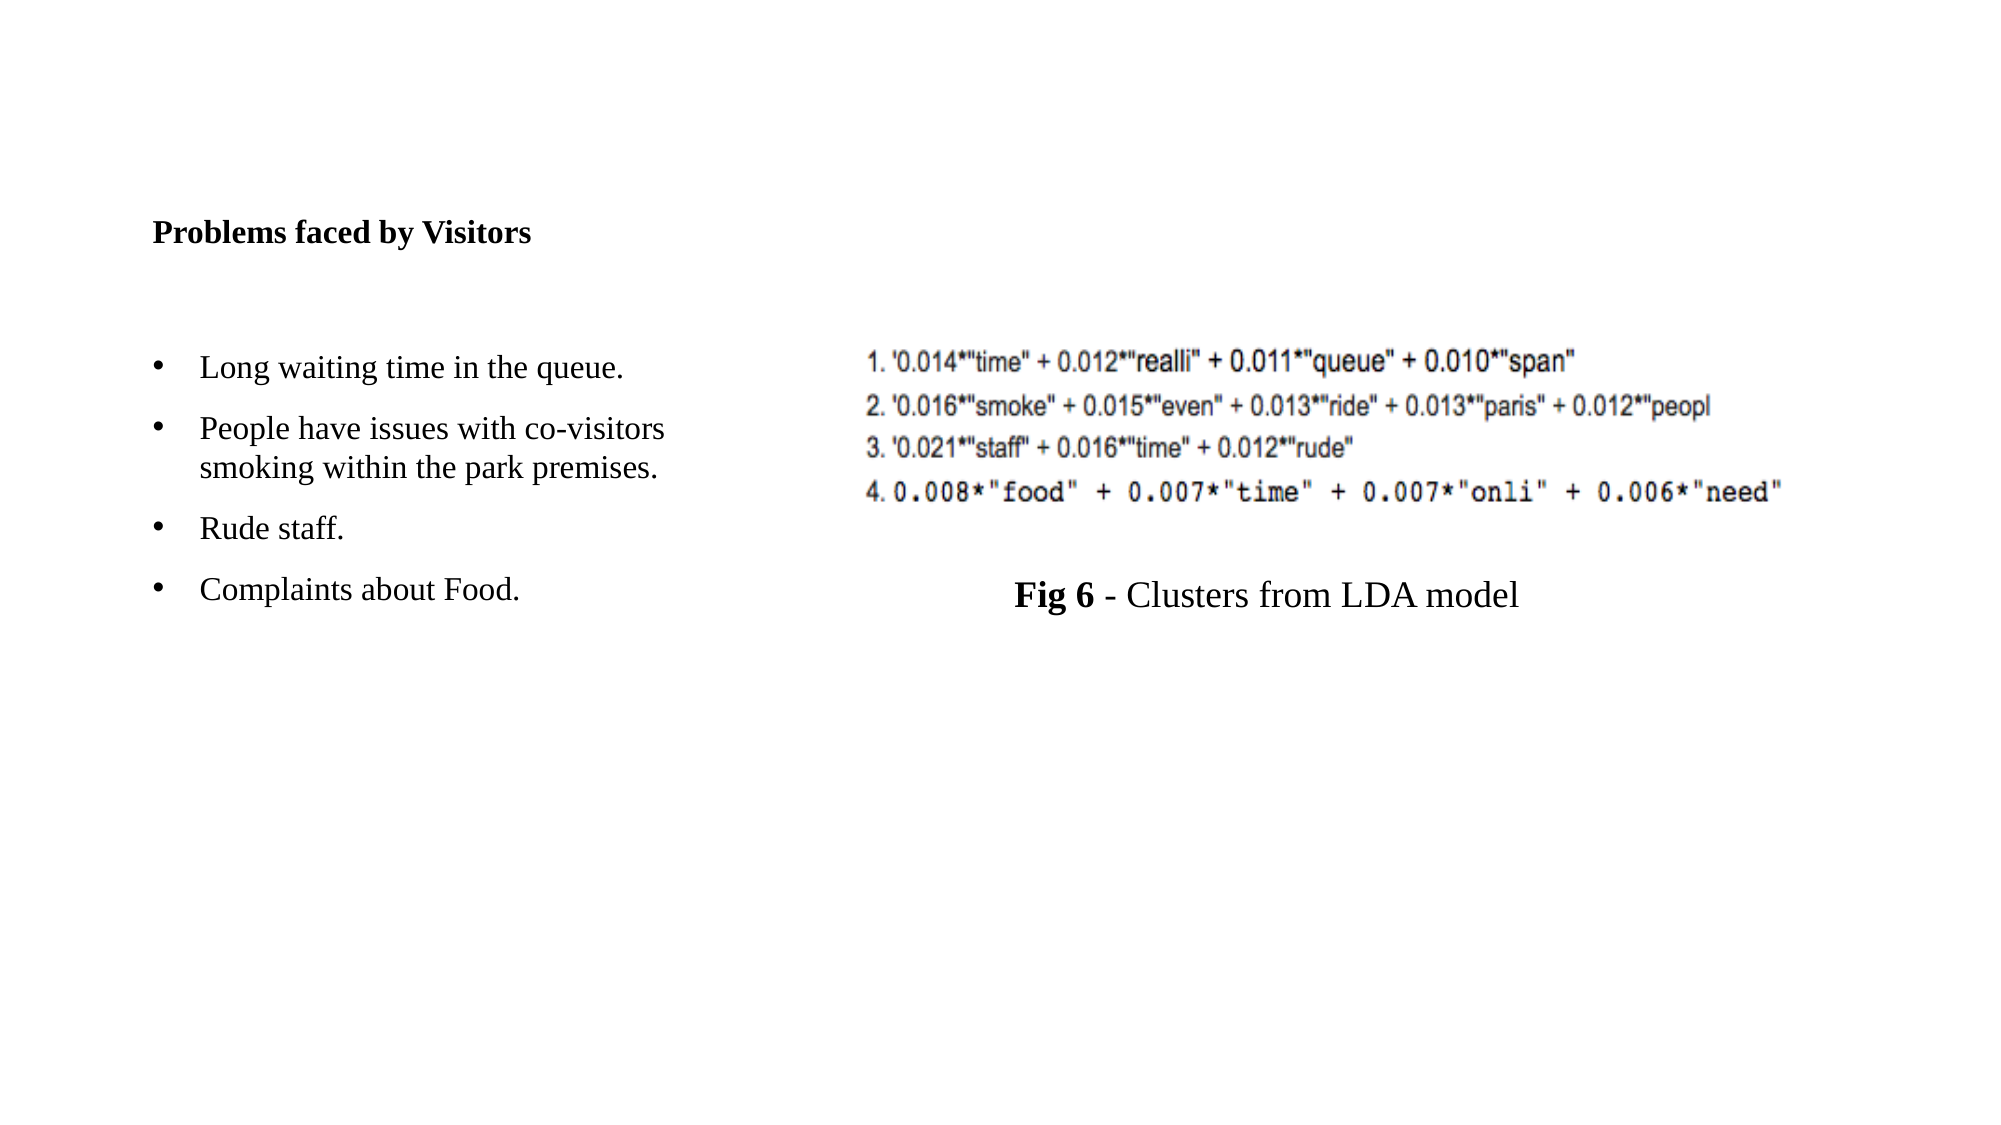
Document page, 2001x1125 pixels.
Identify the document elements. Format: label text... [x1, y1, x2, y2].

list Long waiting time in the queue. People have issues with co-visitors smoking within the park premises. Rude staff. Complaints about Food. [137, 337, 783, 963]
title Problems faced by Visitors [137, 162, 783, 259]
picture [848, 337, 1824, 546]
text_box Fig 6 - Clusters from LDA model [999, 562, 1535, 668]
